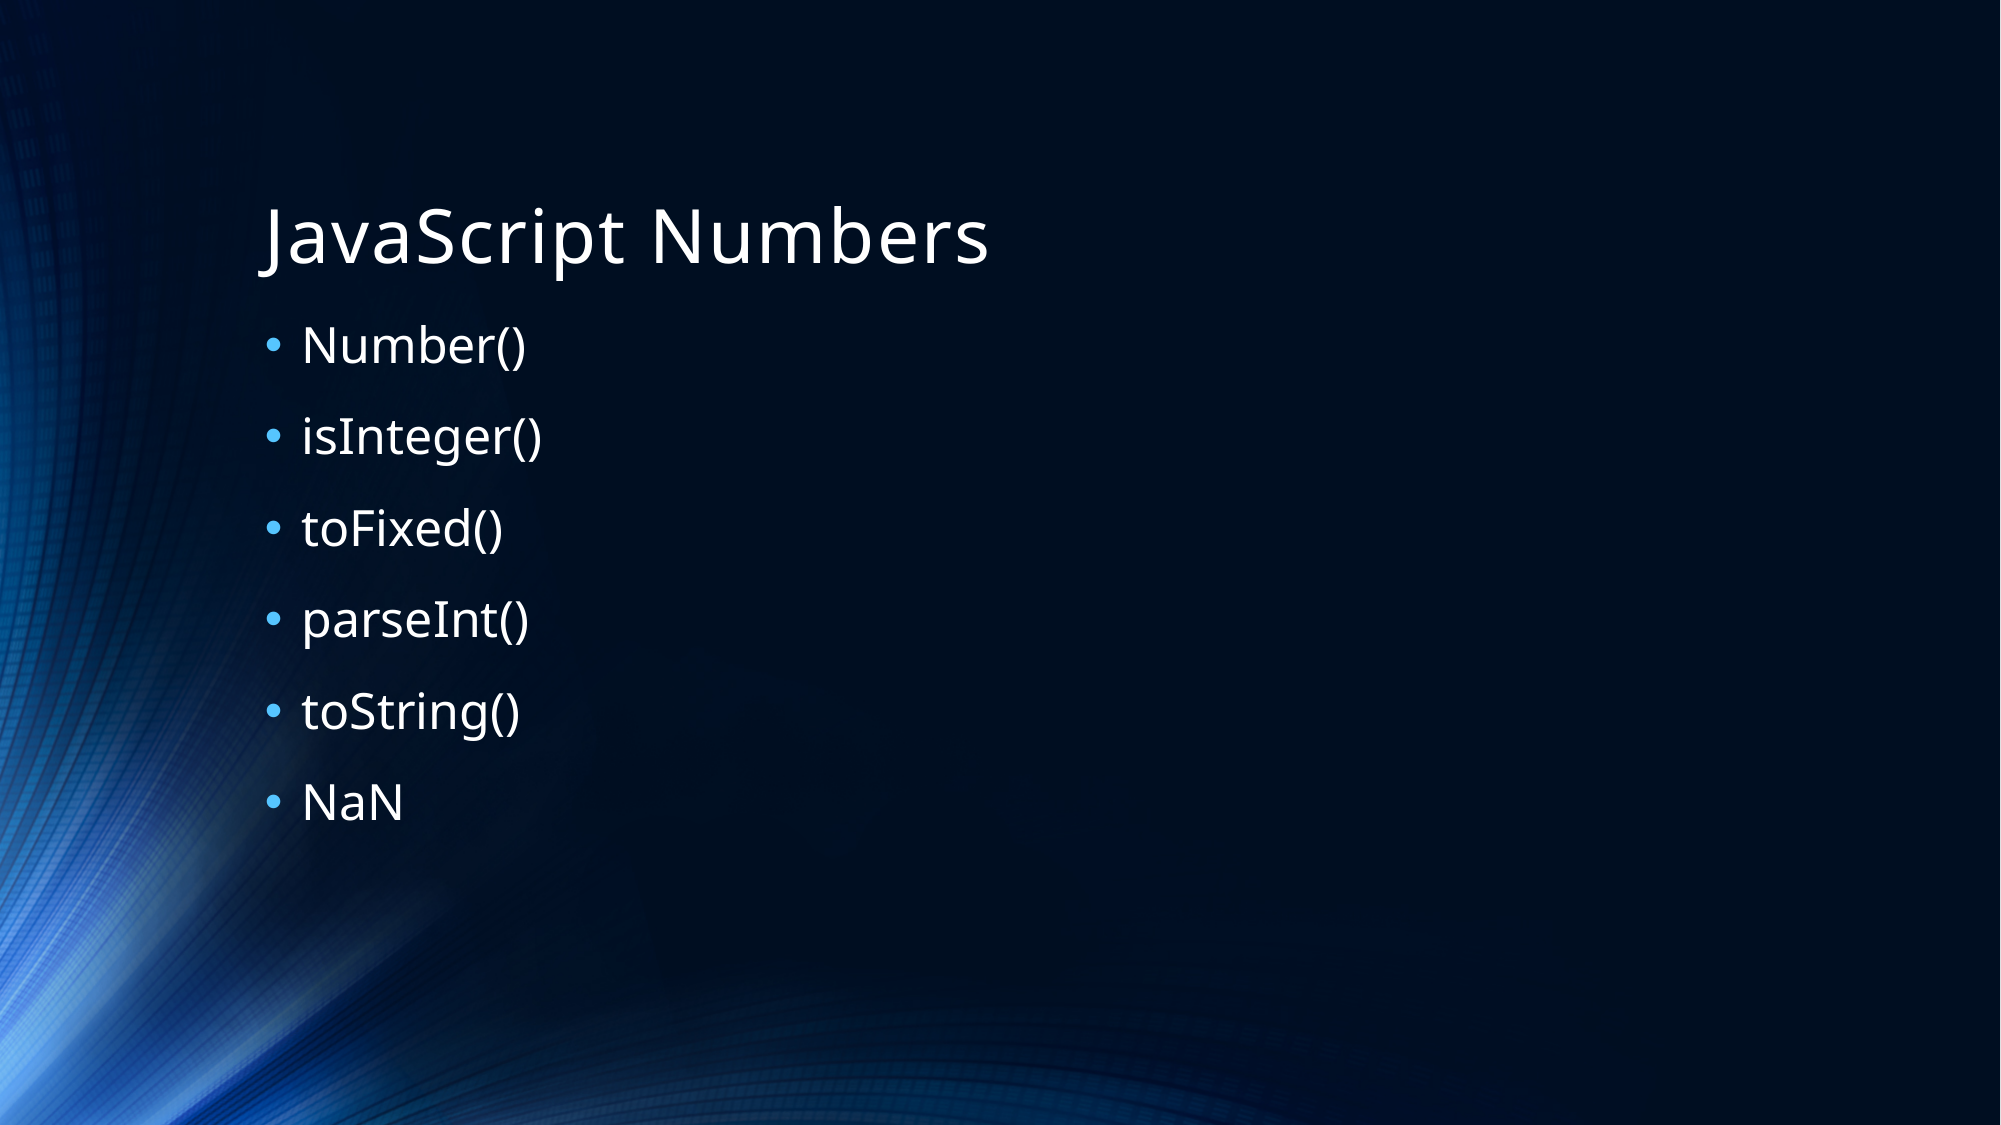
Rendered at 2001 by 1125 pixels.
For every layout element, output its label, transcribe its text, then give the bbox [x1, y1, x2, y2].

list Number() isInteger() toFixed() parseInt() toString() NaN [249, 312, 1749, 988]
title JavaScript Numbers [249, 62, 1751, 288]
picture [0, 0, 2001, 1125]
